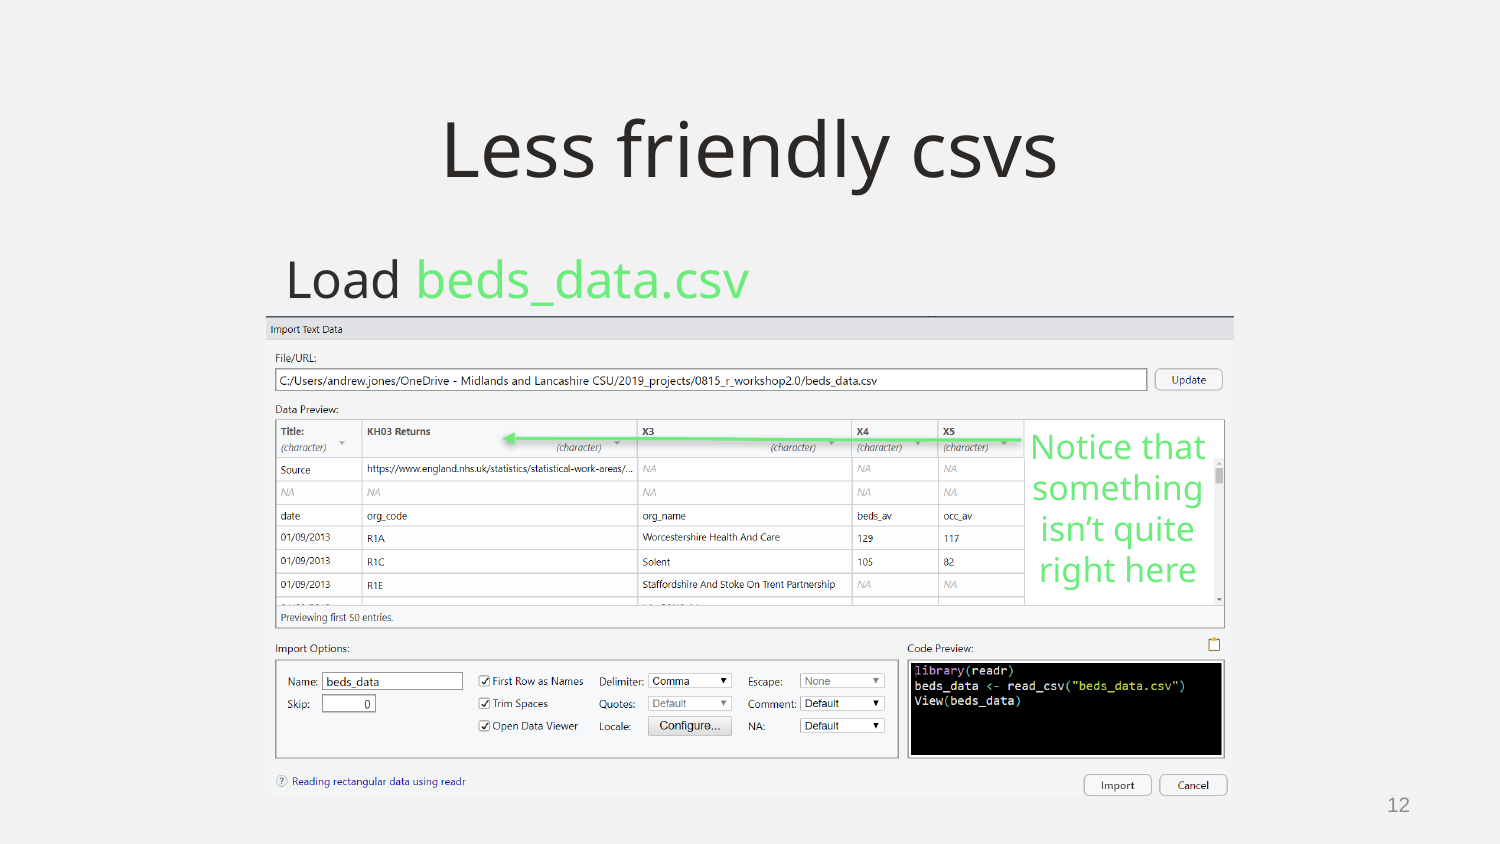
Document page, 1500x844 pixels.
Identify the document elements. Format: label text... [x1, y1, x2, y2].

slide_number 12 [1274, 782, 1425, 827]
picture [266, 315, 1234, 796]
list Load beds_data.csv [179, 227, 1321, 784]
title Less friendly csvs [227, 124, 1273, 205]
